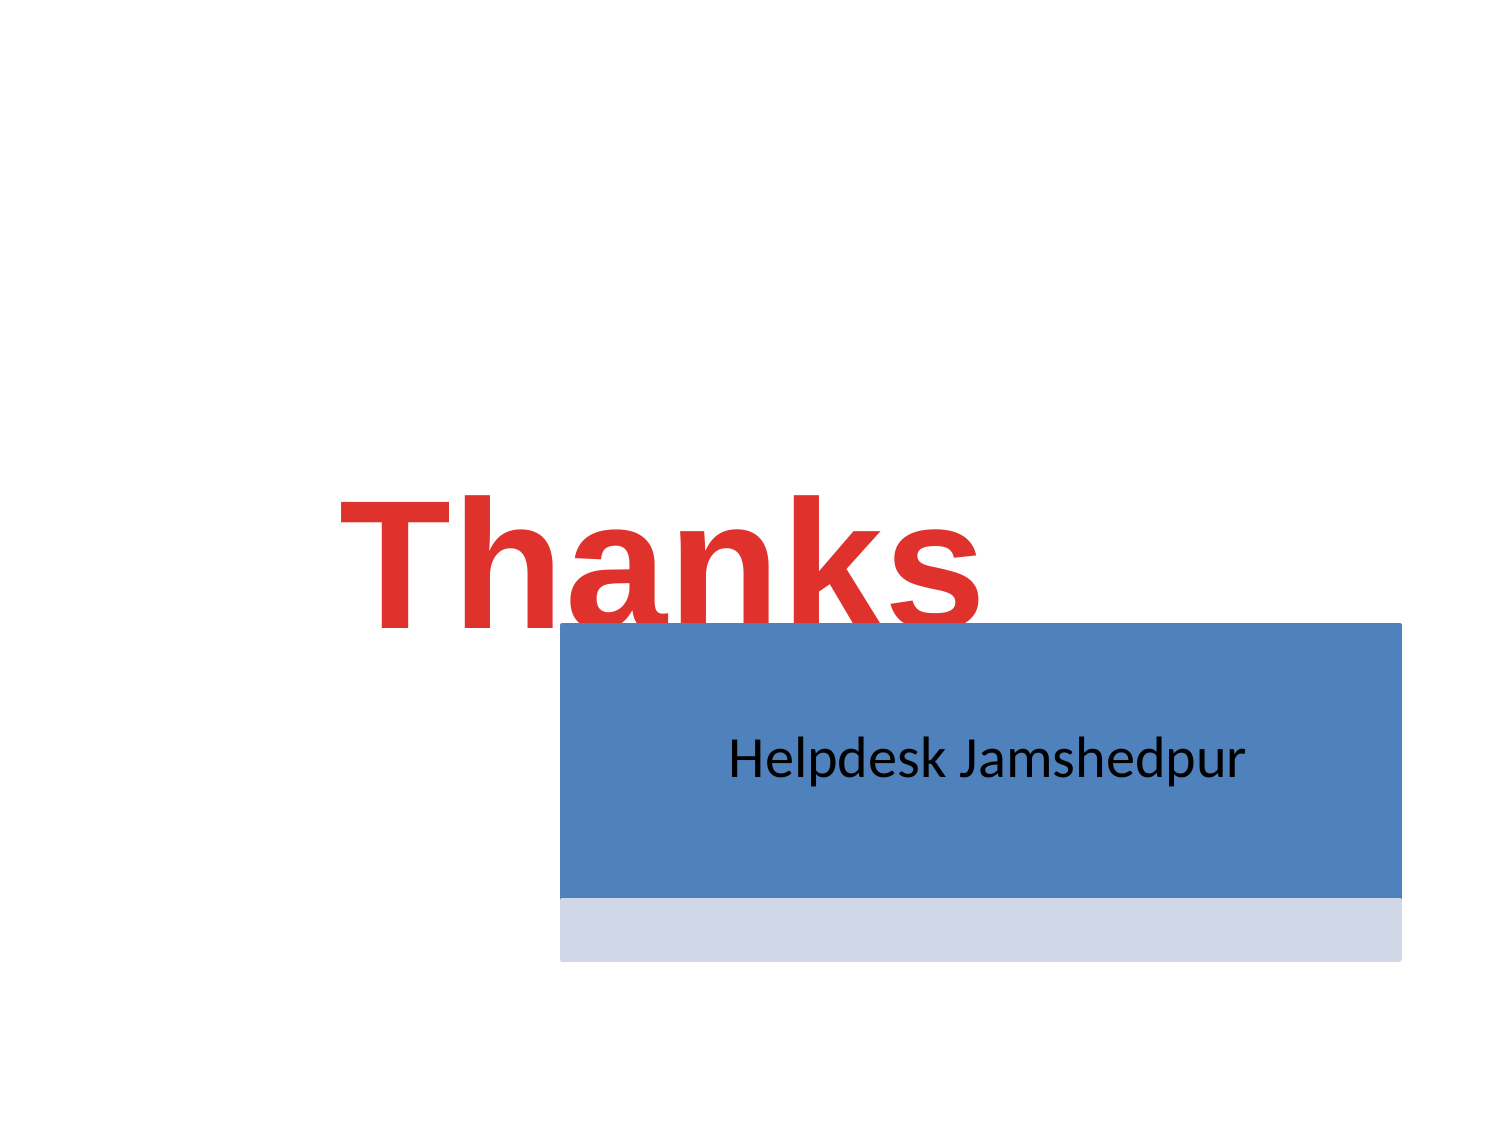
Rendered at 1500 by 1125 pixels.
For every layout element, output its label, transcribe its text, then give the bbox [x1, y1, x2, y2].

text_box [562, 624, 1401, 901]
text_box Thanks [324, 437, 1050, 718]
